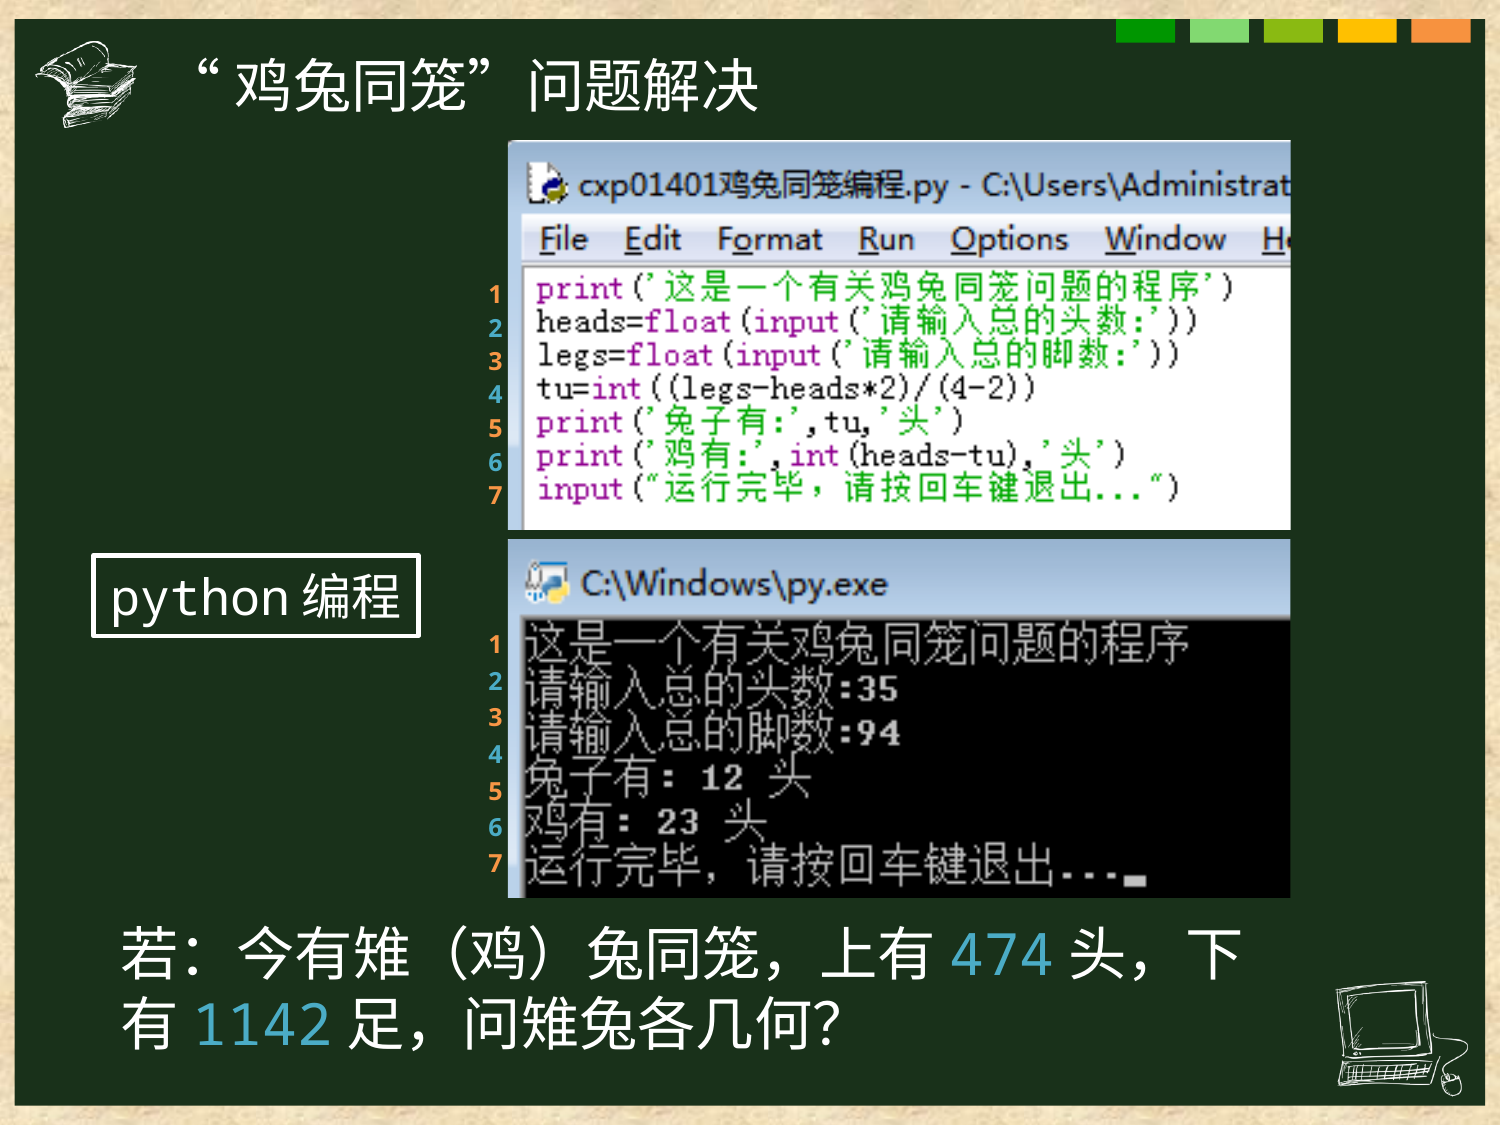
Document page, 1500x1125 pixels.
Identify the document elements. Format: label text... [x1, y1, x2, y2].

text_box 若：今有雉（鸡）兔同笼，上有474头，下有1142足，问雉兔各几何？ [105, 909, 1292, 1065]
text_box “鸡兔同笼”问题解决 [147, 41, 1031, 127]
text_box python编程 [91, 553, 420, 638]
text_box 1 2 3 4 5 6 7 1 2 3 4 5 6 7 [473, 267, 505, 886]
picture [0, 0, 1500, 1125]
